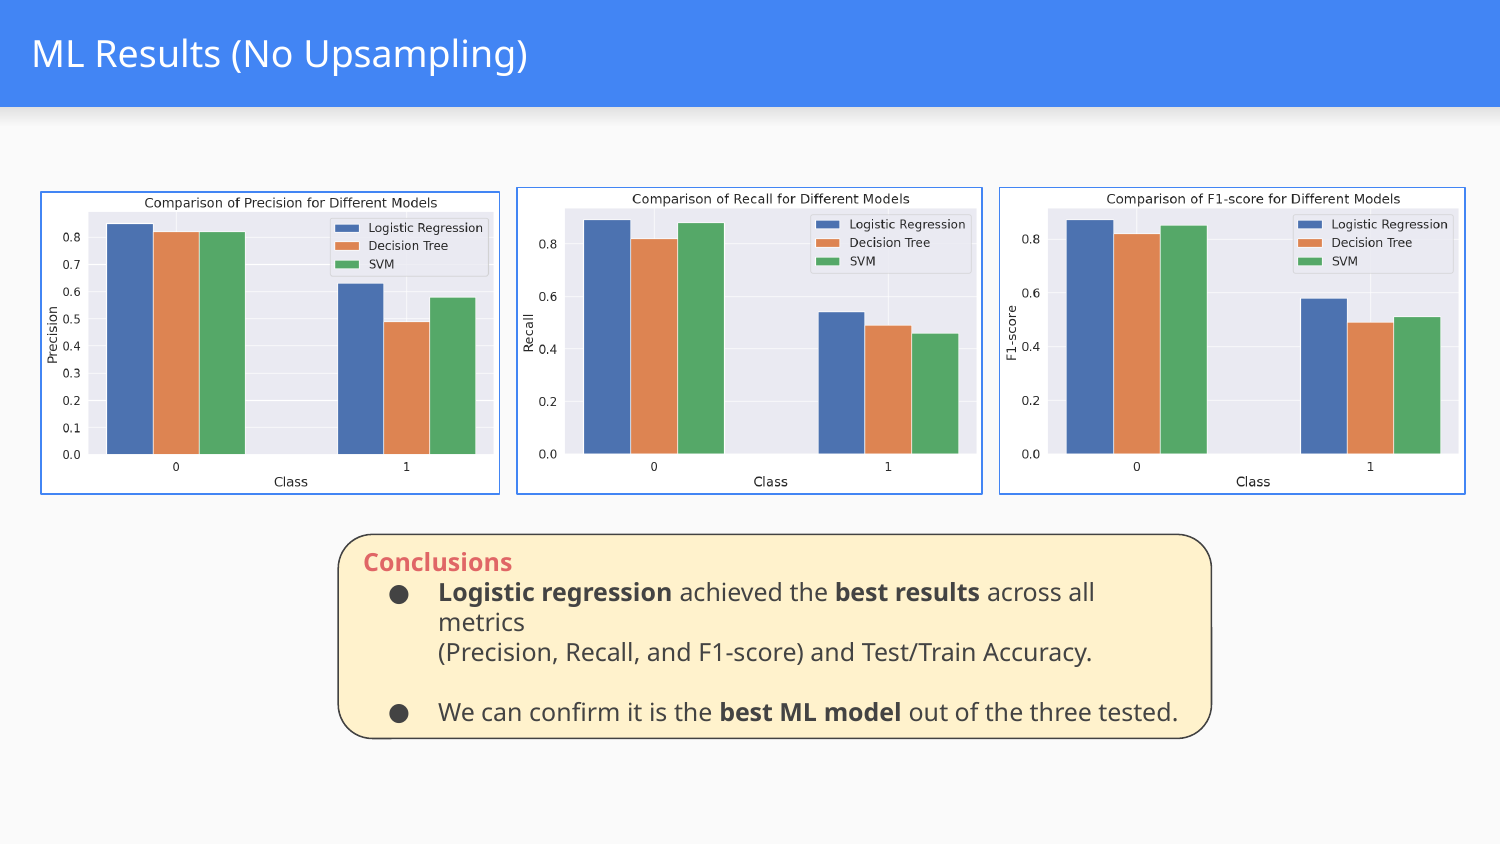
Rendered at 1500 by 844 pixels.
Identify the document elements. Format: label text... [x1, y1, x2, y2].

picture [517, 187, 982, 494]
text_box Conclusions Logistic regression achieved the best results across all metrics (Precision, Recall, and F1-score) and Test/Train Accuracy. We can confirm it is the best ML model out of the three tested. [338, 534, 1212, 739]
title ML Results (No Upsampling) [16, 2, 1464, 102]
picture [1000, 187, 1465, 494]
picture [41, 192, 499, 494]
